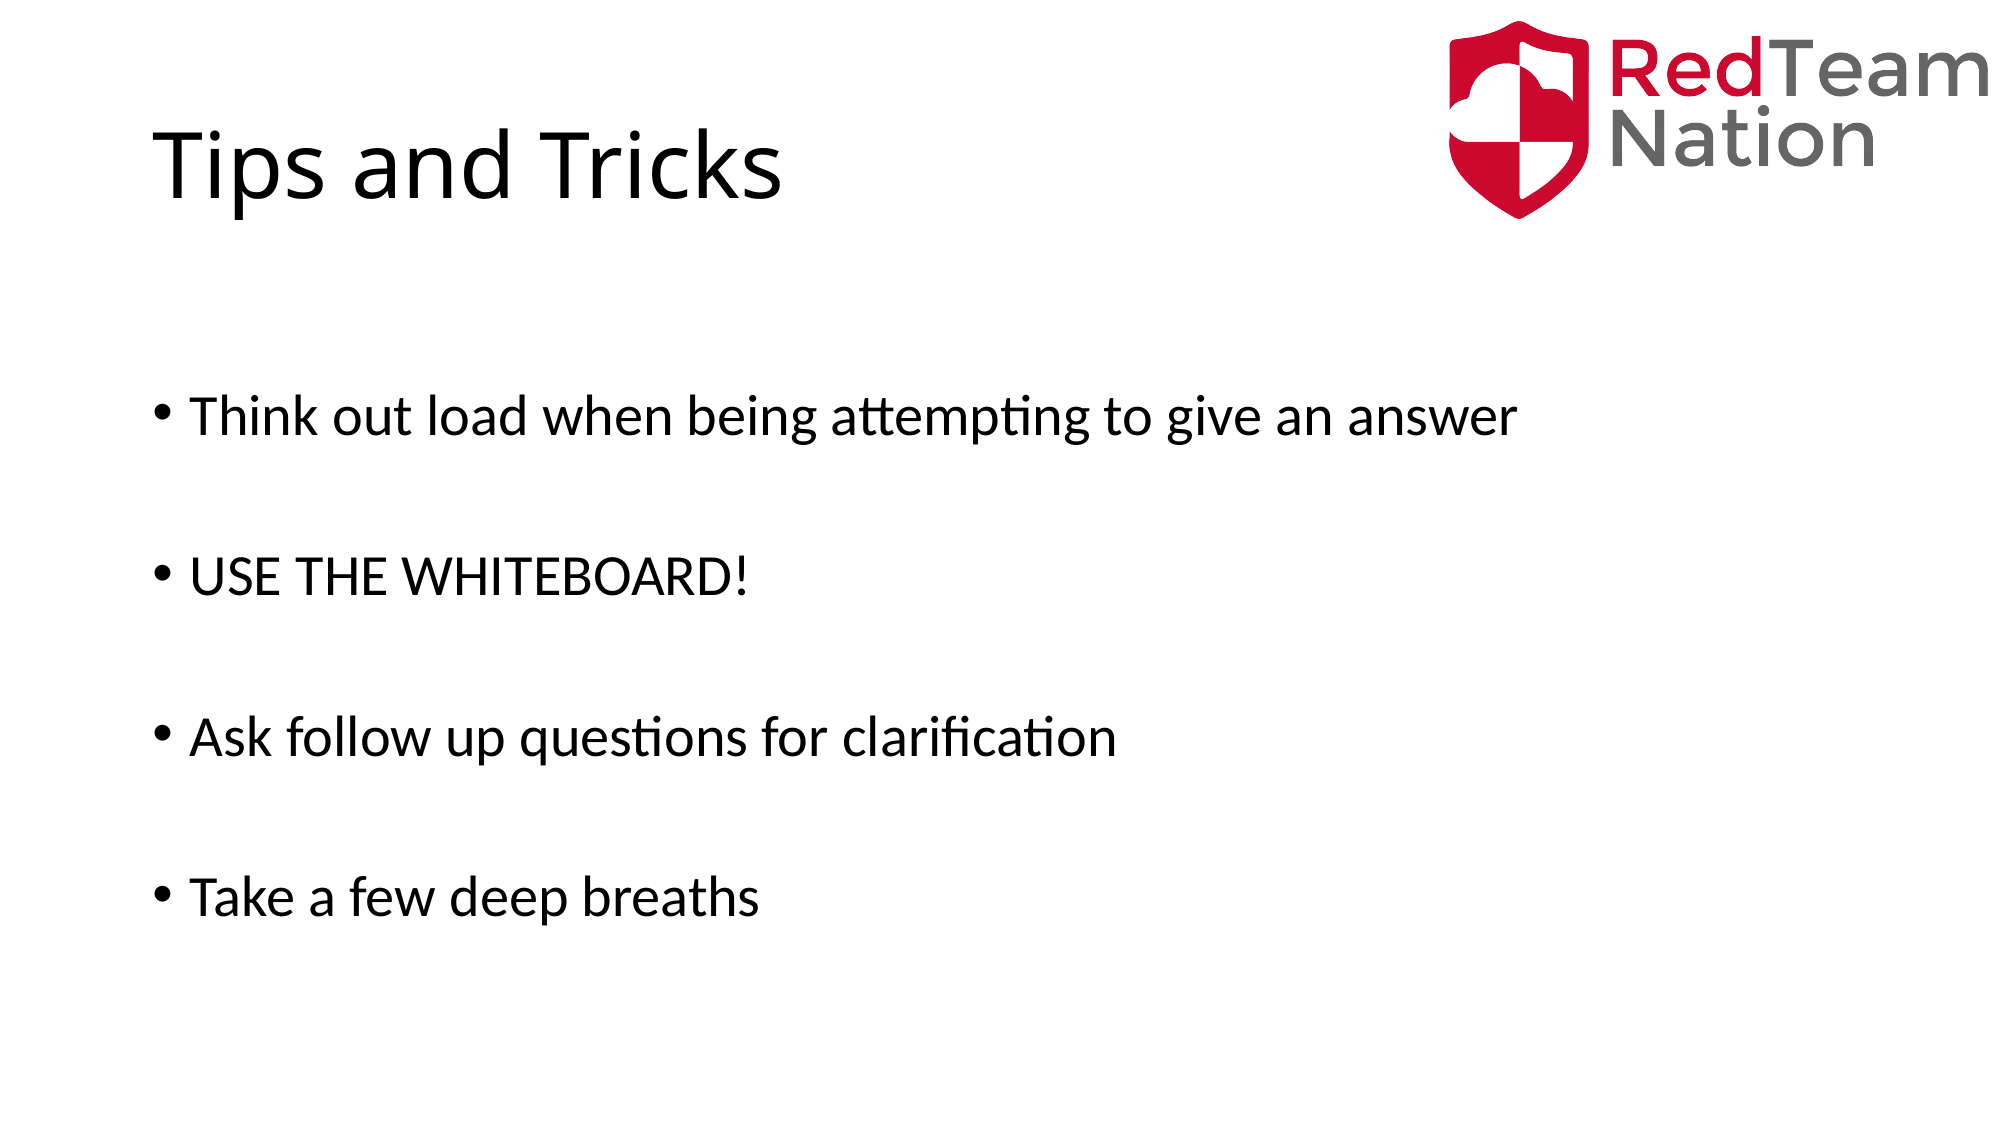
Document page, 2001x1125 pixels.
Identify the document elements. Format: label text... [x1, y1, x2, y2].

picture [1449, 21, 1988, 220]
title Tips and Tricks [137, 59, 1863, 278]
list Think out load when being attempting to give an answer USE THE WHITEBOARD! Ask follow up questions for clarification Take a few deep breaths [137, 299, 1863, 1014]
